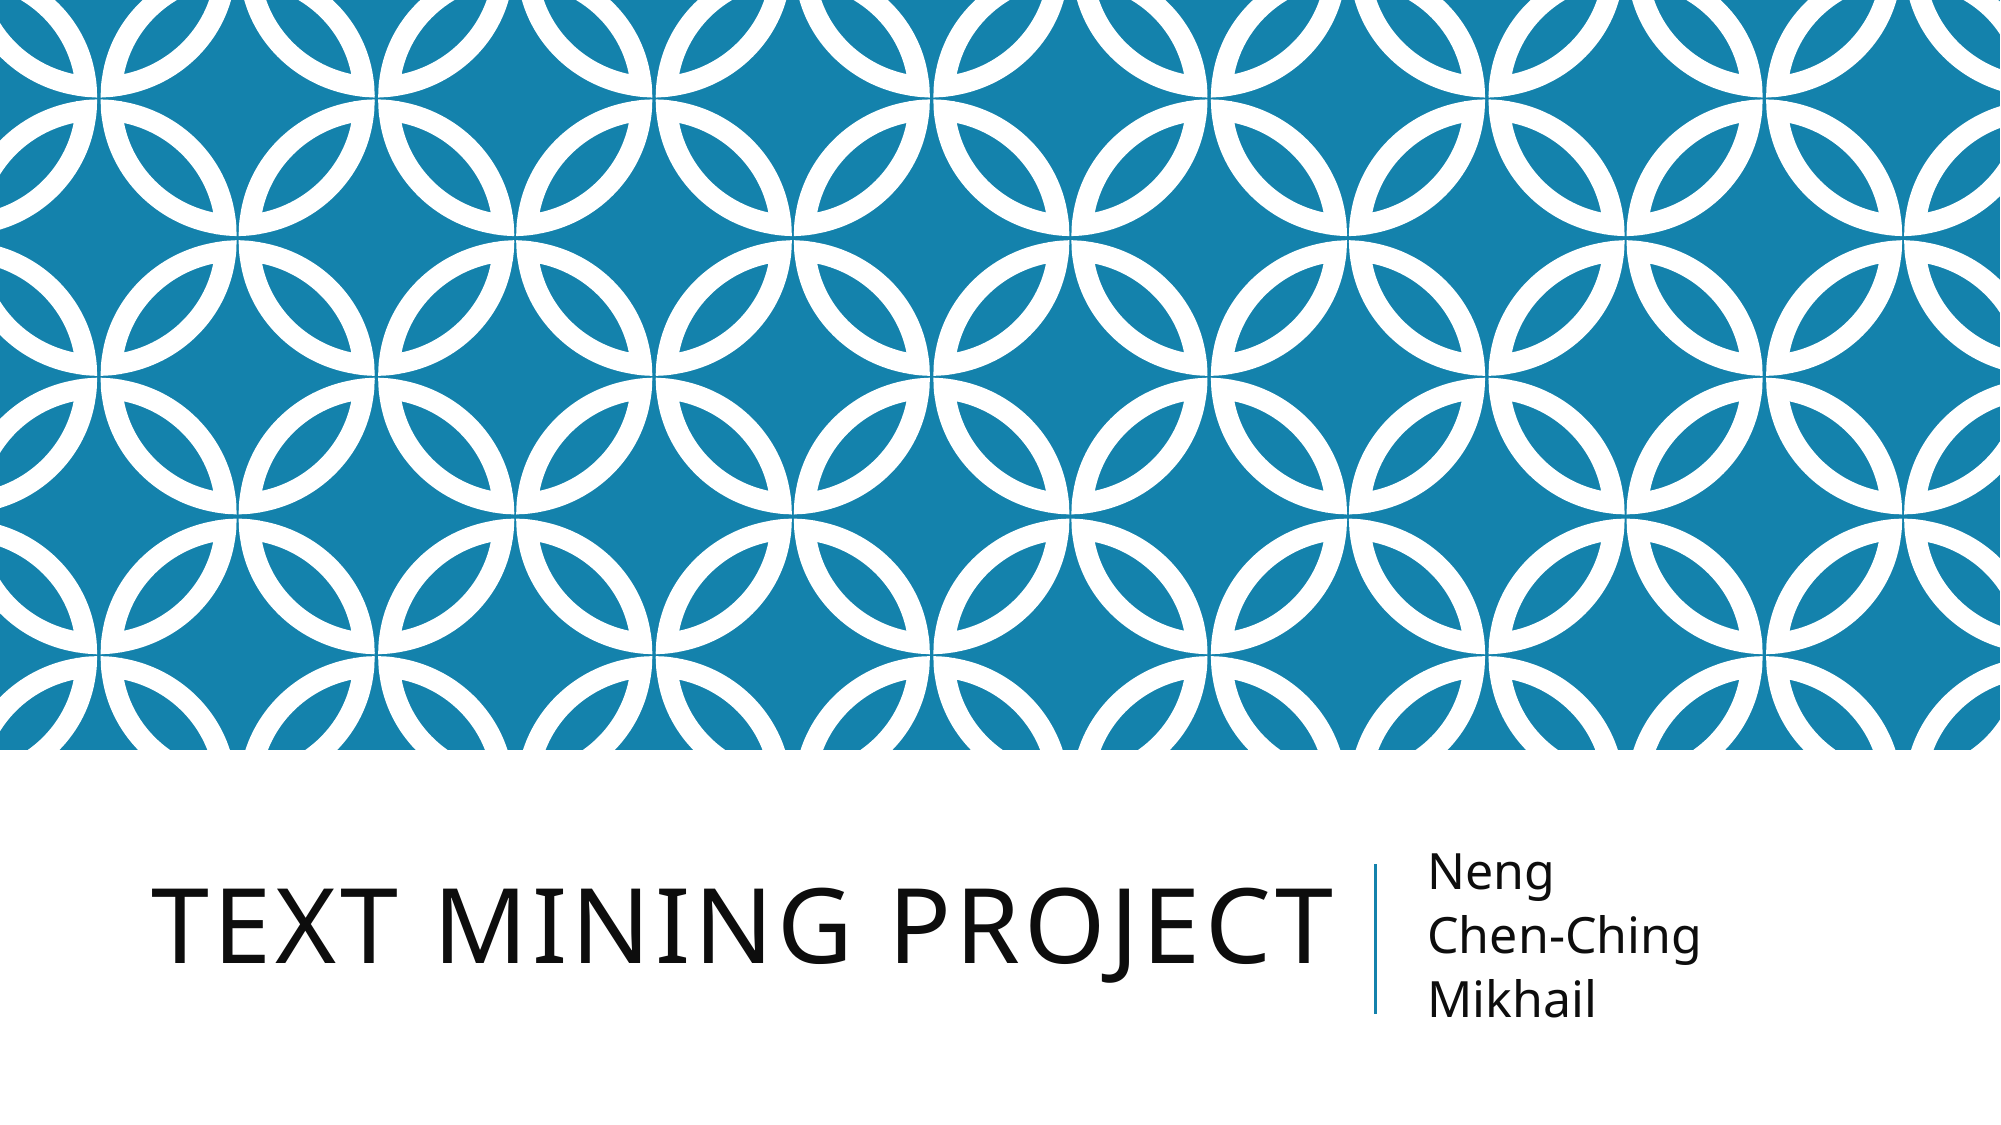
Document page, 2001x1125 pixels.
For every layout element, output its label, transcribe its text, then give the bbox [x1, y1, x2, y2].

subtitle Neng Chen-Ching Mikhail [1412, 813, 1938, 1054]
title TexT MINING Project [75, 813, 1350, 1054]
